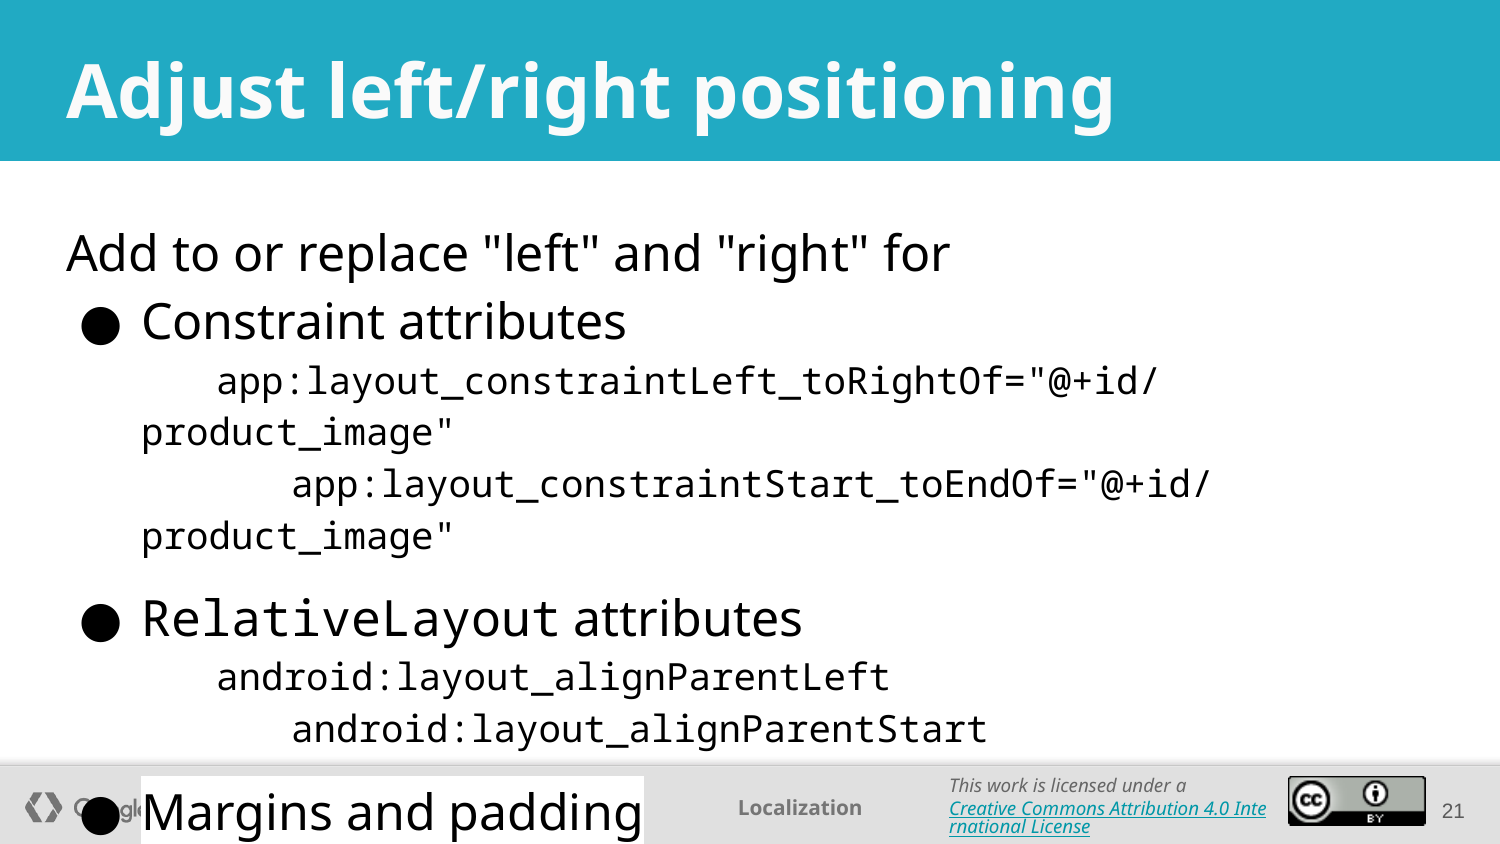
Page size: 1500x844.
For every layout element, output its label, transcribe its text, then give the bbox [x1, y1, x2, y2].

list Add to or replace "left" and "right" for Constraint attributes app:layout_constraintLeft_toRightOf="@+id/product_image" app:layout_constraintStart_toEndOf="@+id/product_image" RelativeLayout attributes android:layout_alignParentLeft android:layout_alignParentStart Margins and padding [51, 196, 1480, 758]
title Adjust left/right positioning [51, 28, 1449, 122]
picture [0, 161, 1500, 844]
slide_number ‹#› [1389, 777, 1480, 842]
